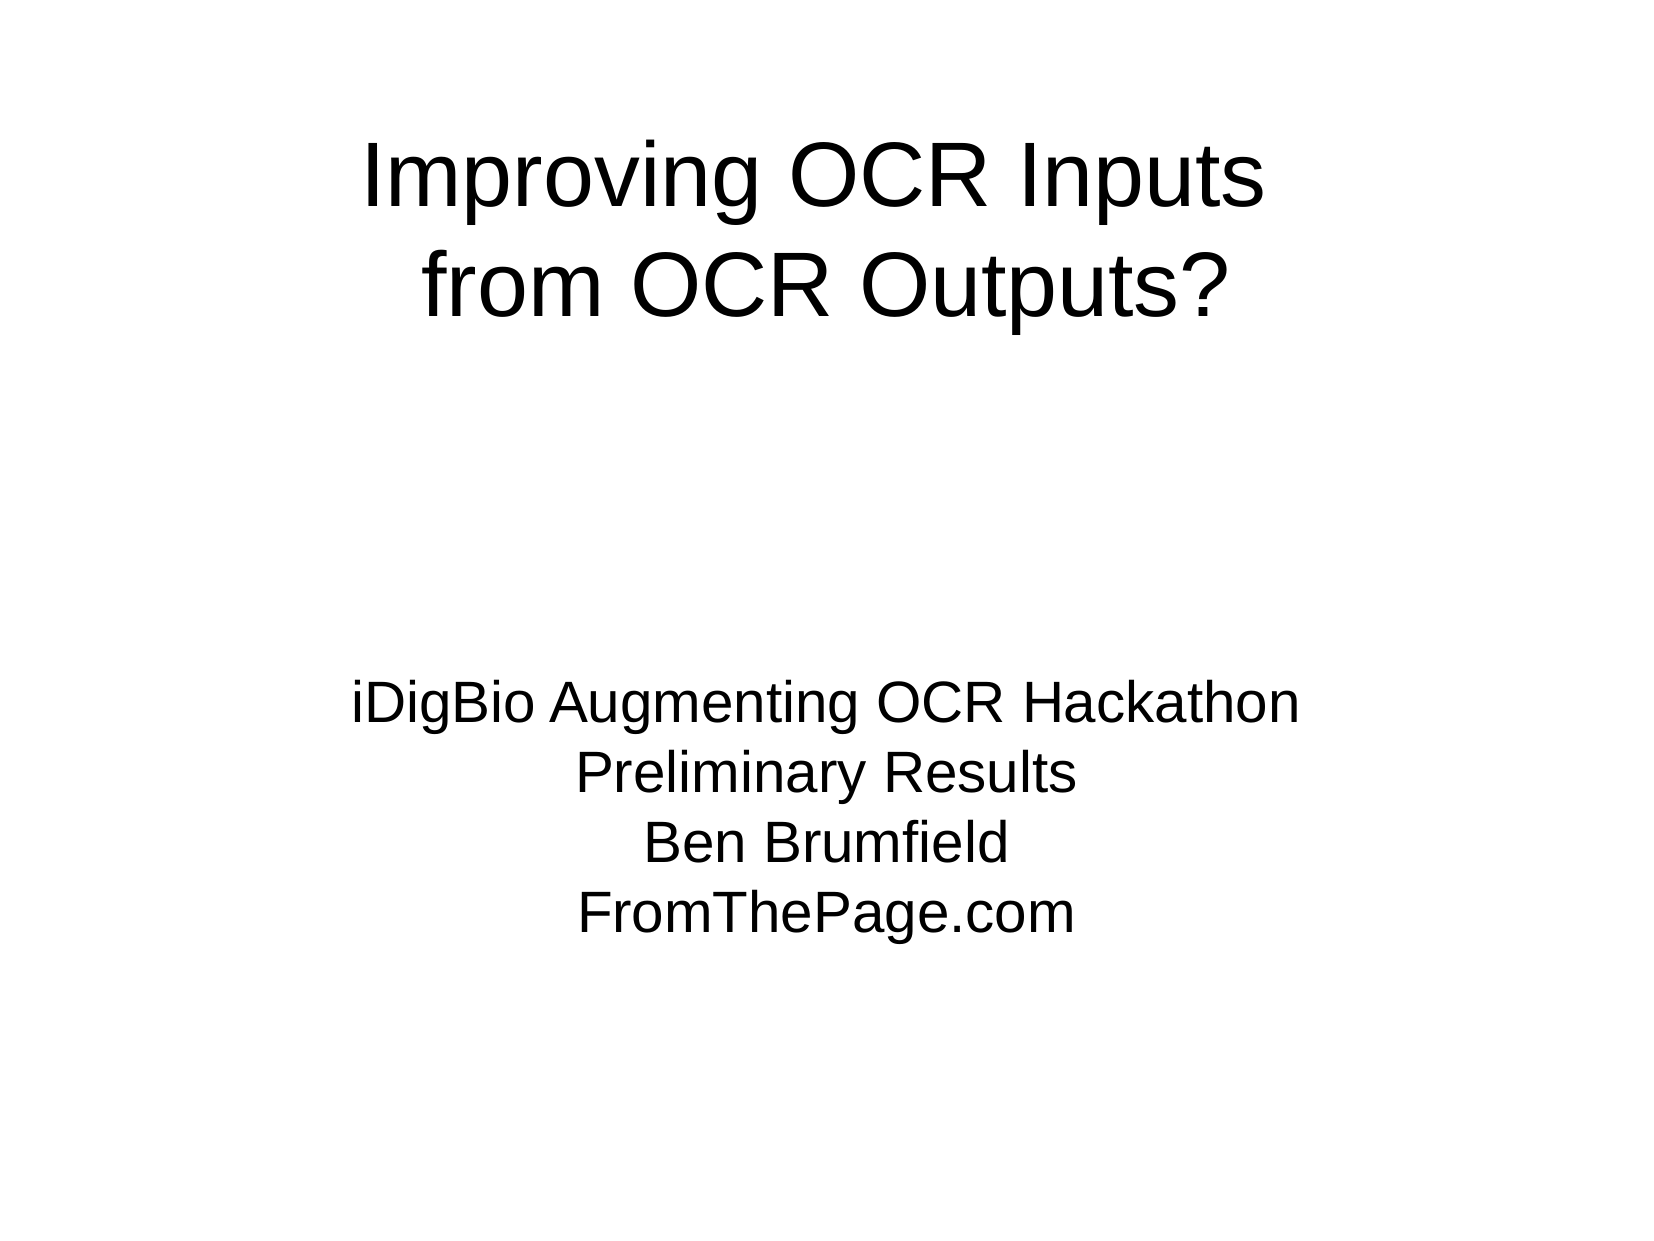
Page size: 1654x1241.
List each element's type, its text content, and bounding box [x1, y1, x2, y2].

text_box Improving OCR Inputs from OCR Outputs? iDigBio Augmenting OCR Hackathon Preliminary Results Ben Brumfield FromThePage.com [82, 49, 1571, 1010]
